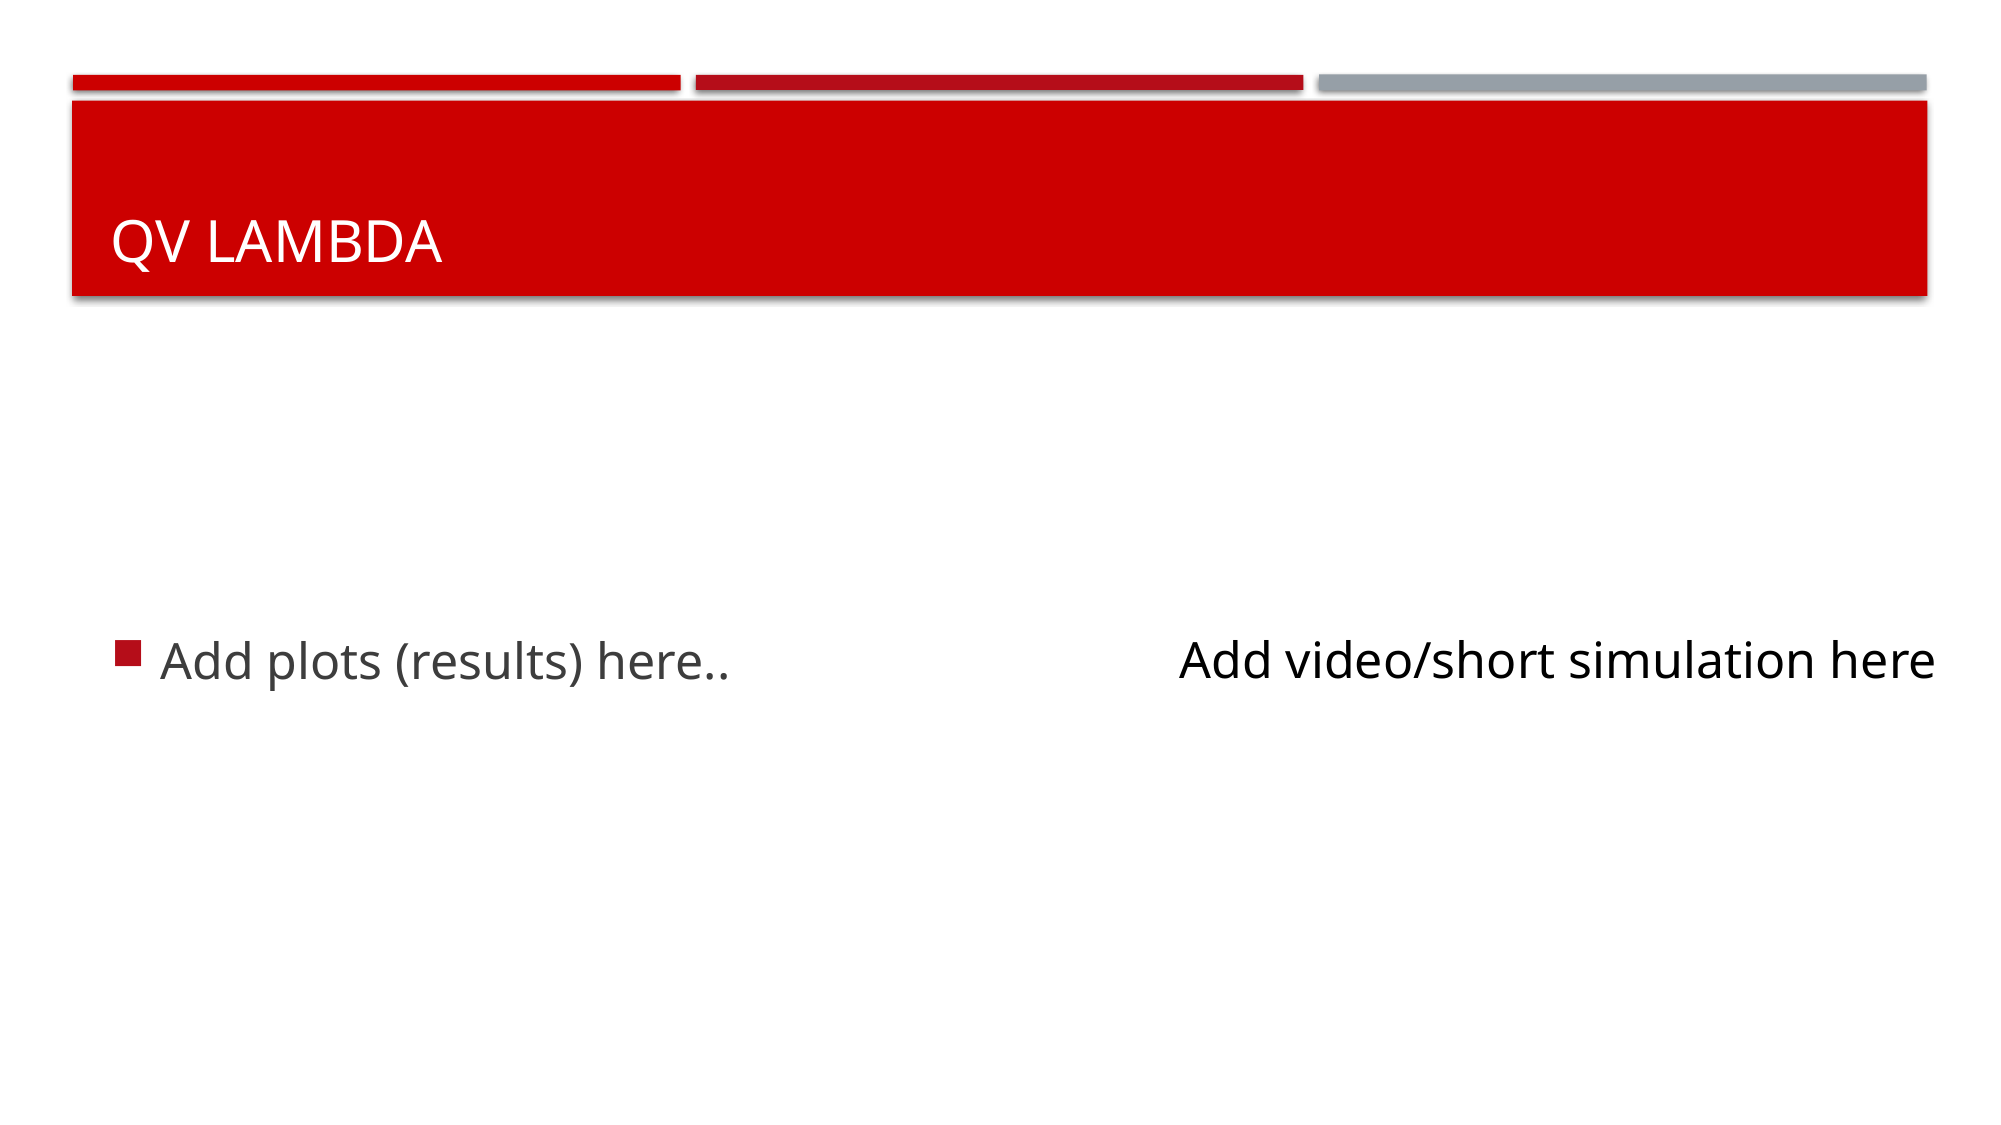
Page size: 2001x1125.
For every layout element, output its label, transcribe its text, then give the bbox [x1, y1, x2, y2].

title QV LAMBDA [95, 115, 1905, 282]
list Add plots (results) here.. [95, 357, 1905, 962]
text_box Add video/short simulation here [1164, 621, 1953, 697]
